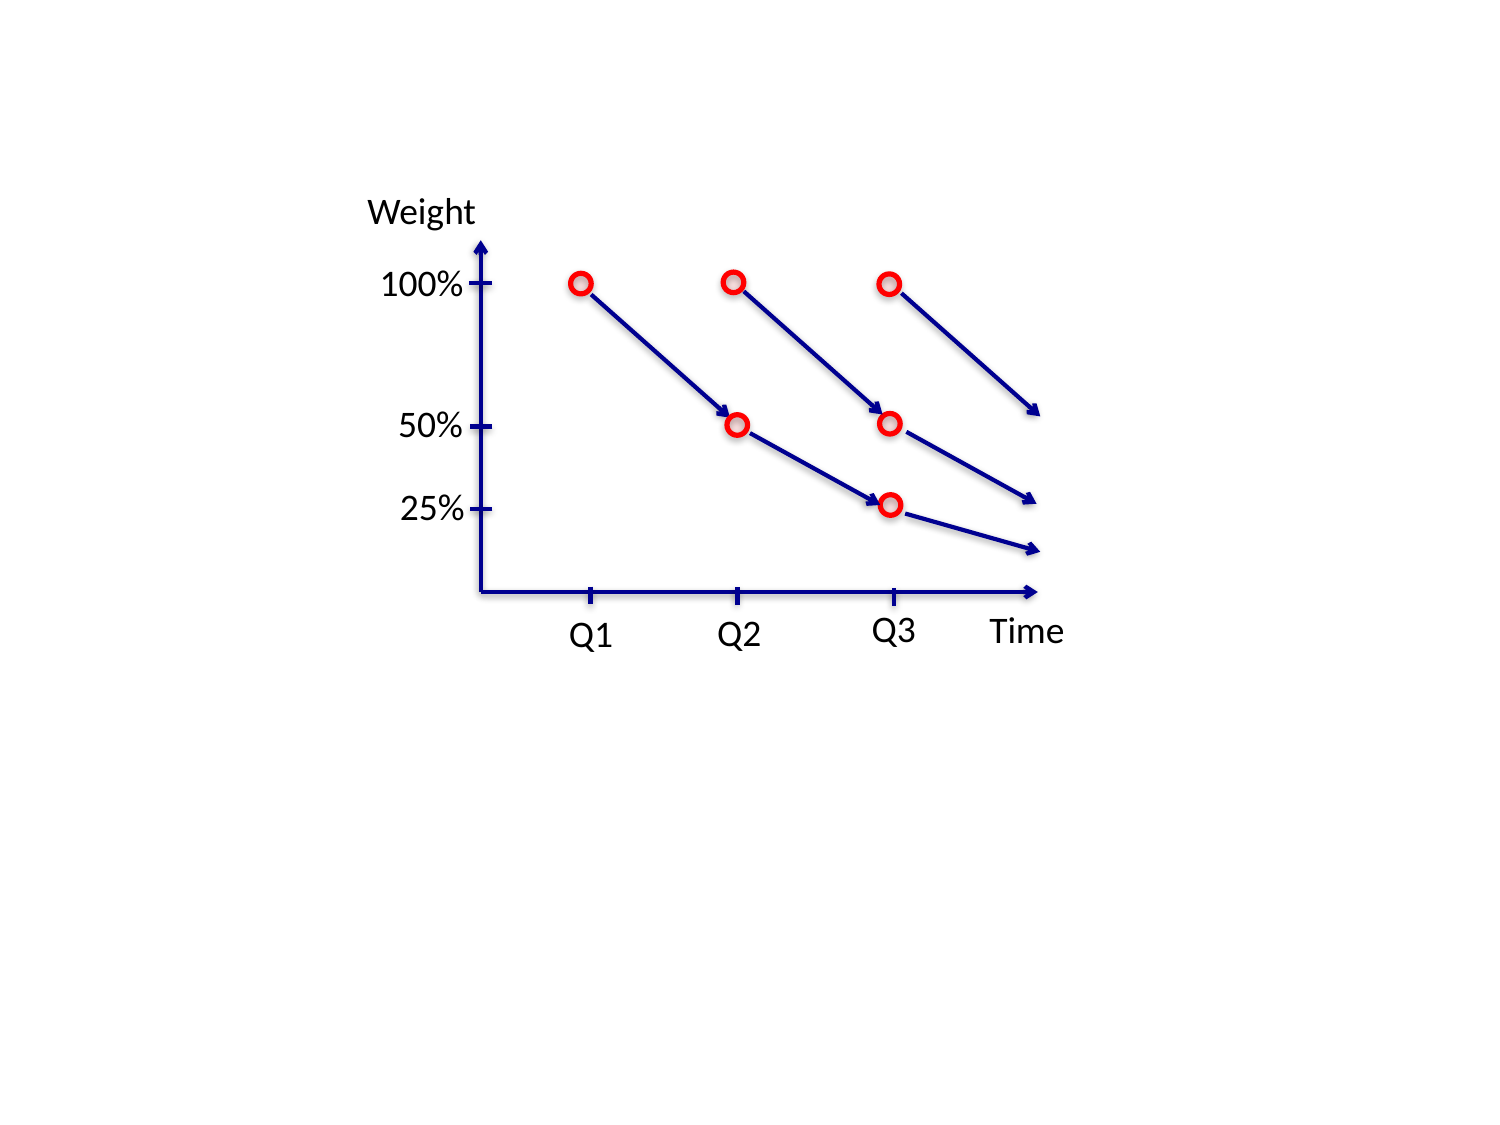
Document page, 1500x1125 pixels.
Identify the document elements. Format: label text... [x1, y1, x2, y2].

text_box Q3 [856, 601, 931, 658]
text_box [590, 294, 731, 418]
text_box 100% [364, 251, 476, 312]
text_box Time [974, 598, 1080, 659]
text_box [569, 272, 592, 295]
text_box [726, 413, 749, 437]
text_box [722, 271, 745, 294]
text_box [878, 412, 901, 435]
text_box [901, 292, 1041, 417]
text_box Q2 [702, 601, 777, 662]
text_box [906, 431, 1037, 504]
text_box Q1 [554, 602, 629, 663]
text_box [878, 273, 901, 296]
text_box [743, 291, 883, 415]
text_box Weight [352, 180, 492, 240]
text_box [904, 513, 1041, 552]
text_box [749, 432, 881, 506]
text_box 50% [383, 392, 476, 453]
text_box 25% [385, 475, 476, 536]
text_box [882, 493, 902, 517]
